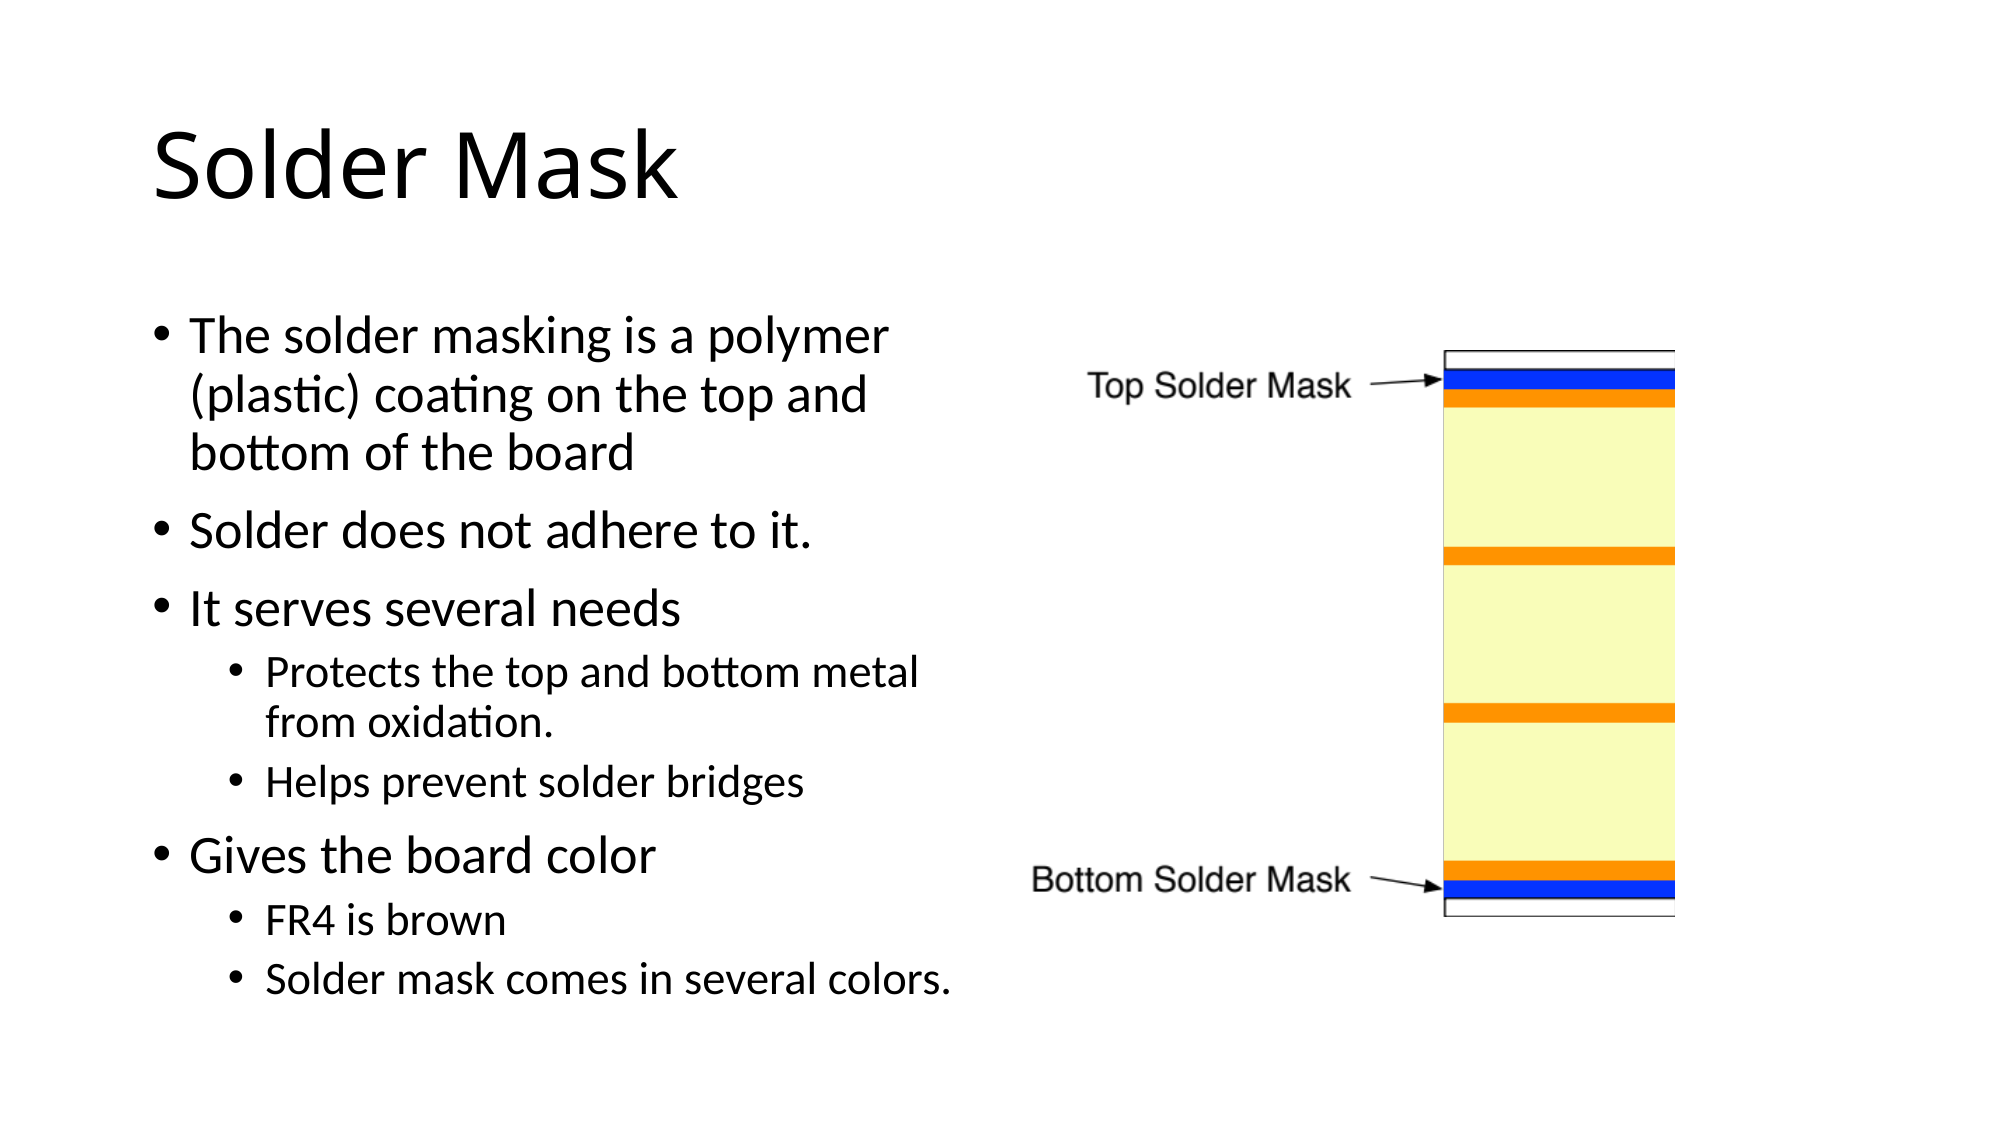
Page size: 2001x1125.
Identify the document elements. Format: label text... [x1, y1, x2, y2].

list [1012, 350, 1675, 917]
list The solder masking is a polymer (plastic) coating on the top and bottom of the board Solder does not adhere to it. It serves several needs Protects the top and bottom metal from oxidation. Helps prevent solder bridges Gives the board color FR4 is brown Solder mask comes in several colors. [137, 299, 988, 1014]
title Solder Mask [137, 59, 1863, 278]
